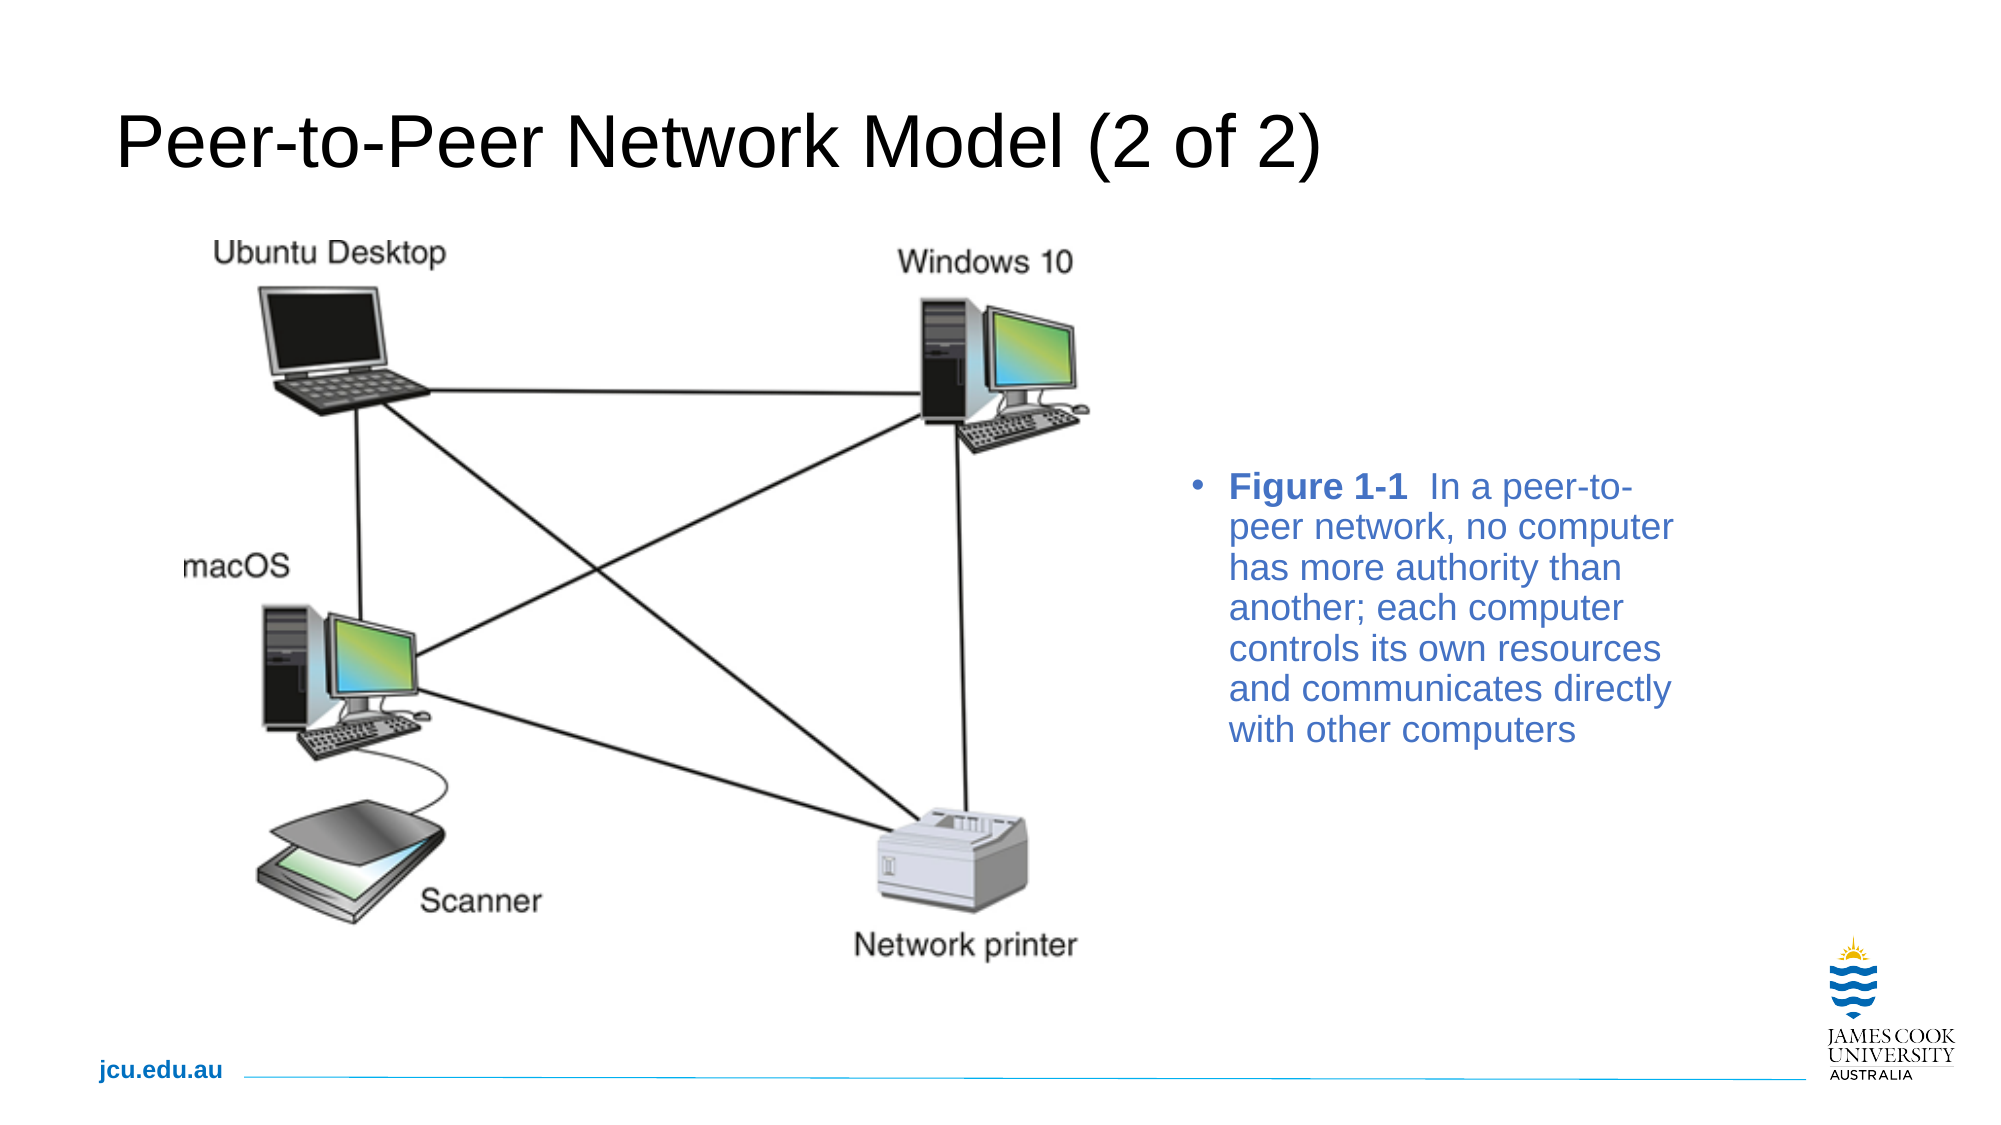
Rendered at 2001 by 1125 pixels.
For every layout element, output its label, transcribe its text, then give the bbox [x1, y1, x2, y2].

text_box Figure 1-1 In a peer-to-peer network, no computer has more authority than another; each computer controls its own resources and communicates directly with other computers​ [1176, 459, 1731, 758]
picture [1827, 934, 1956, 1080]
title Peer-to-Peer Network Model (2 of 2) [100, 95, 1863, 278]
picture [184, 240, 1135, 981]
